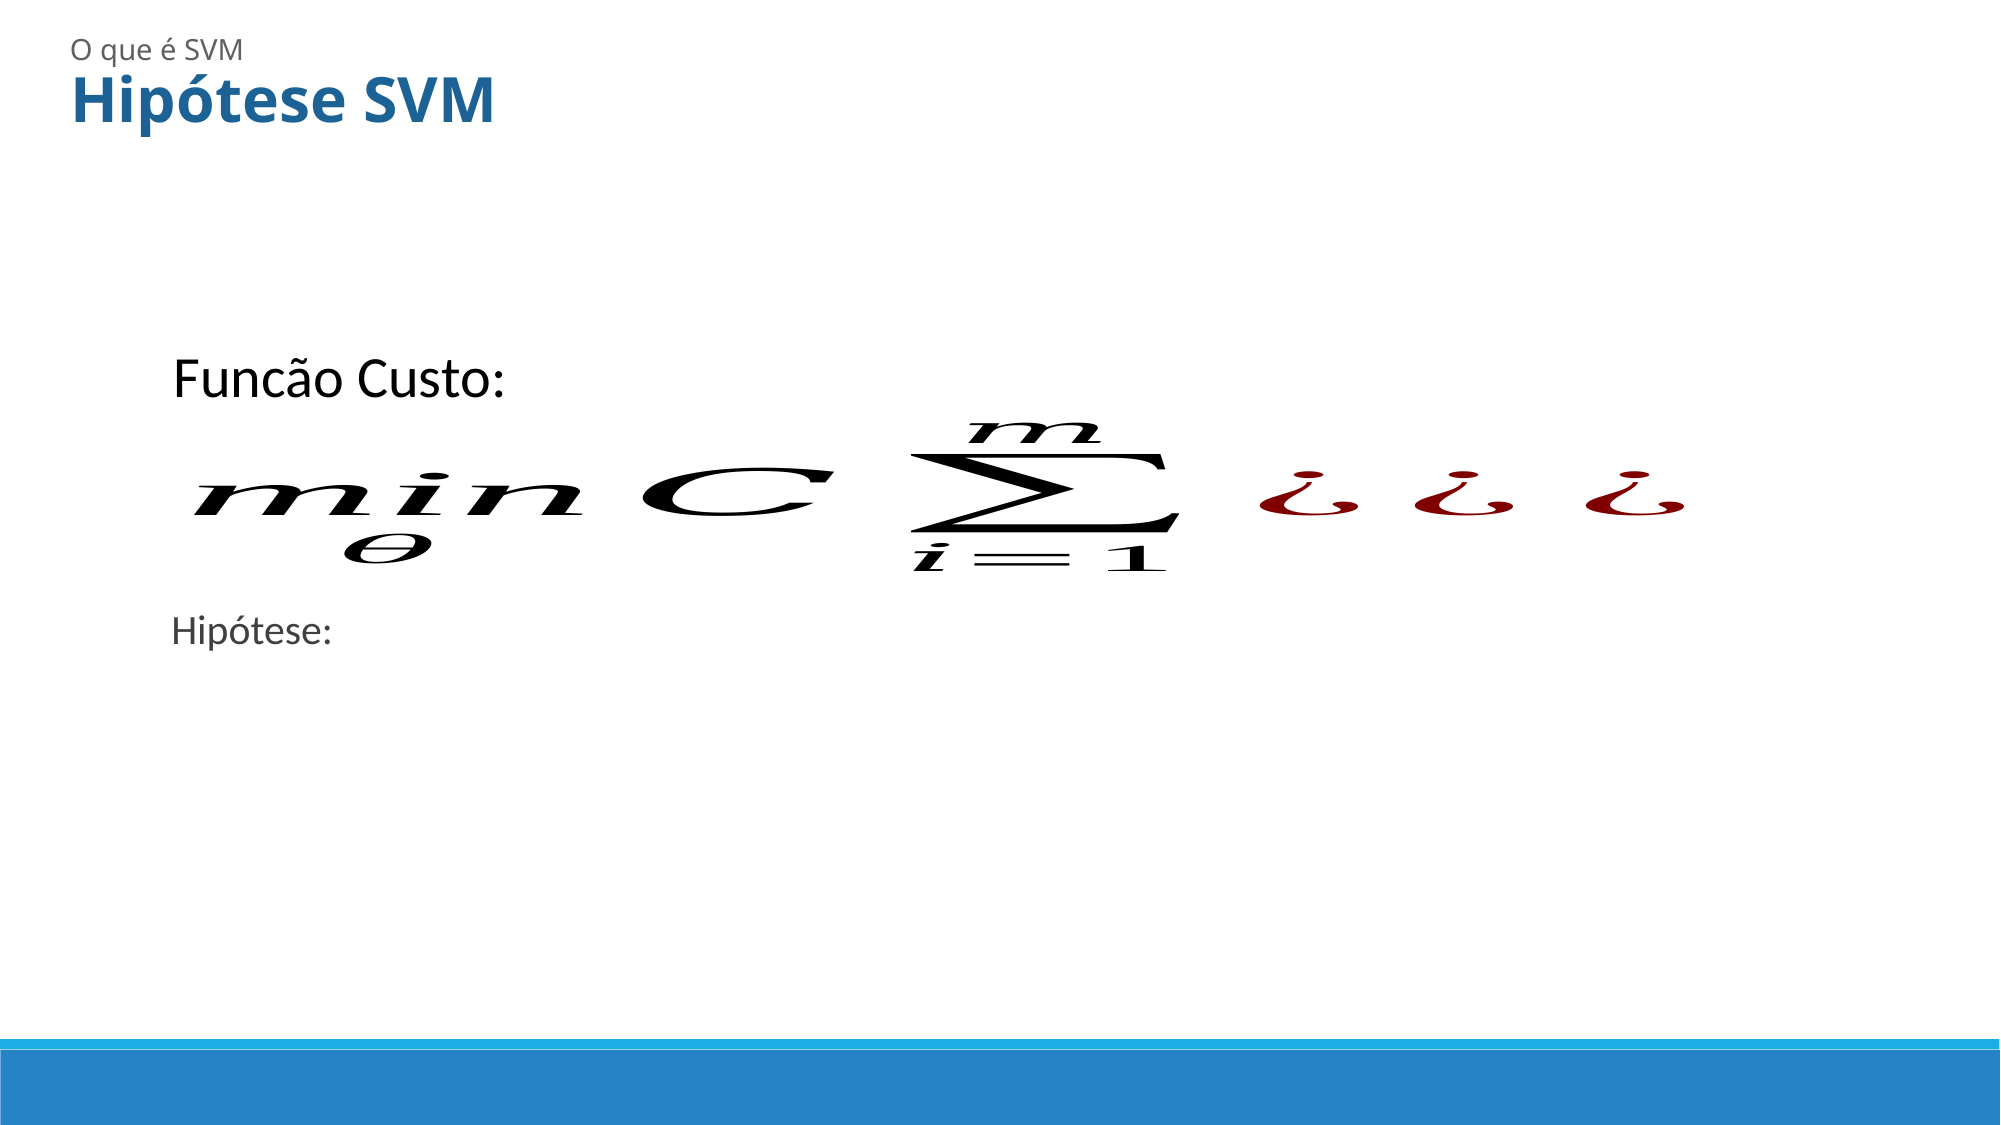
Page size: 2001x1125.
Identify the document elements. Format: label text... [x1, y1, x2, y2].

text_box O que é SVM [55, 27, 1945, 60]
text_box Hipótese SVM [55, 60, 1945, 124]
text_box Funcão Custo: [158, 331, 522, 417]
